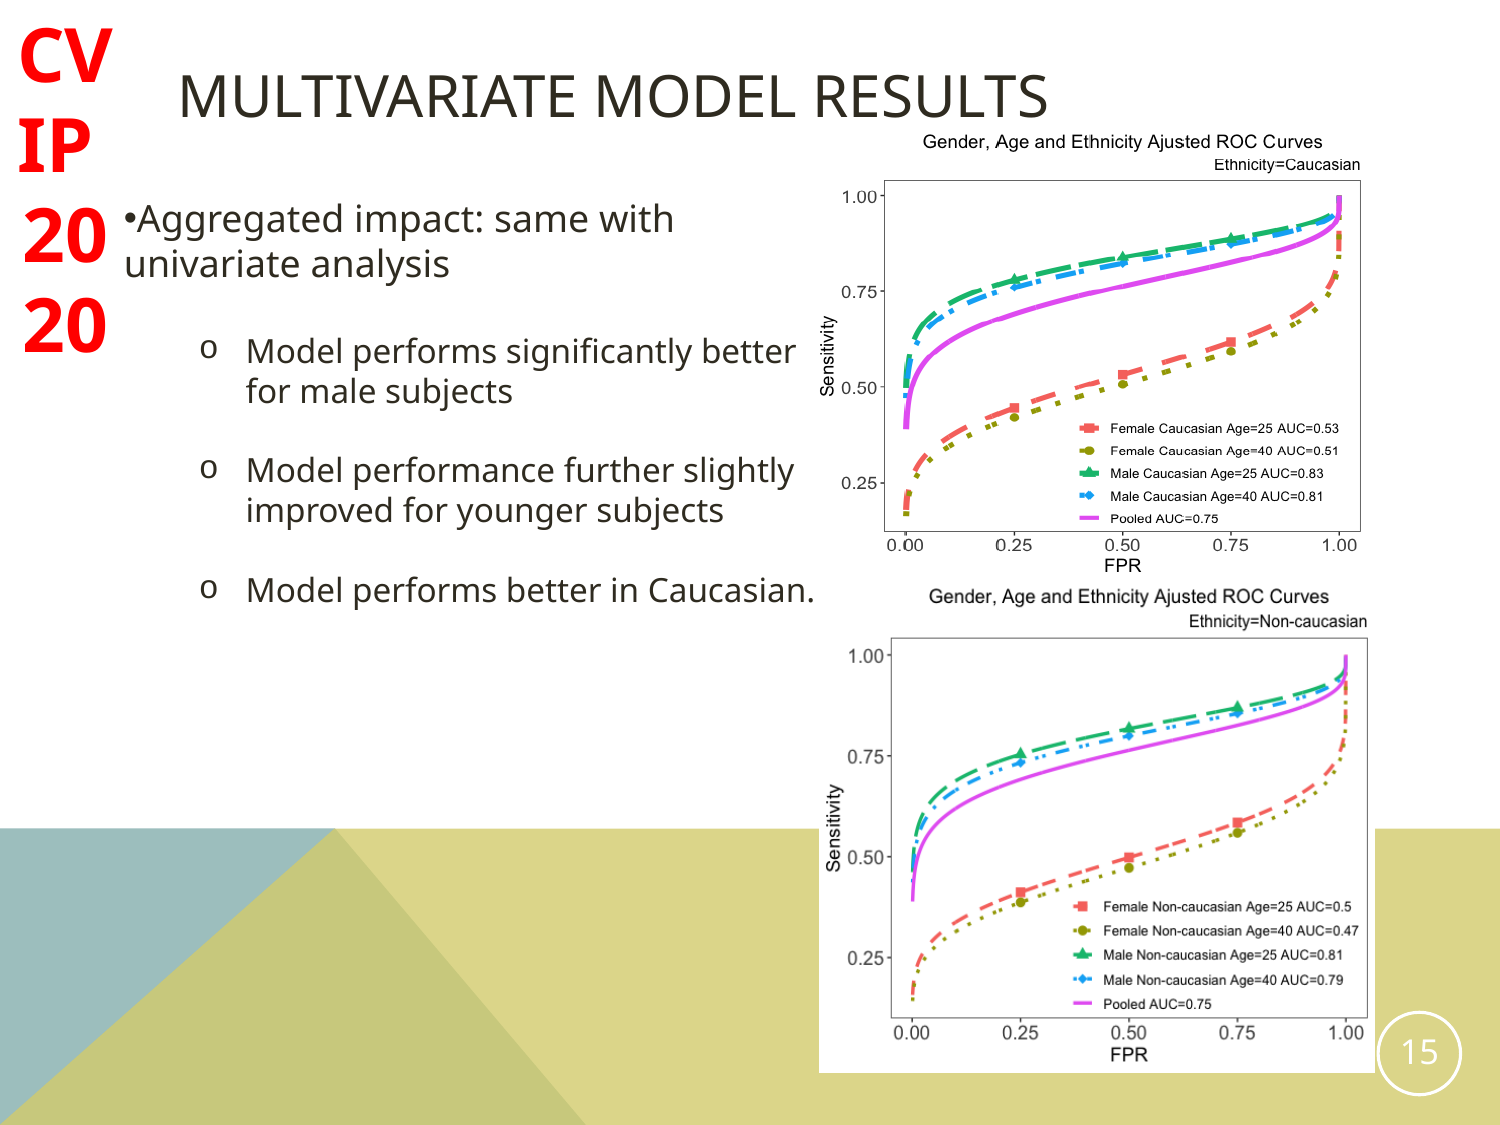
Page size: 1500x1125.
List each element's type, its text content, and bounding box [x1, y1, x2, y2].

picture [813, 127, 1375, 1073]
text_box CVIP 2020 [0, 0, 131, 375]
title multivariate model results [162, 0, 1425, 188]
text_box Aggregated impact: same with univariate analysis Model performs significantly better for male subjects Model performance further slightly improved for younger subjects Model performs better in Caucasian. [109, 187, 814, 662]
slide_number 15 [1380, 1010, 1463, 1097]
